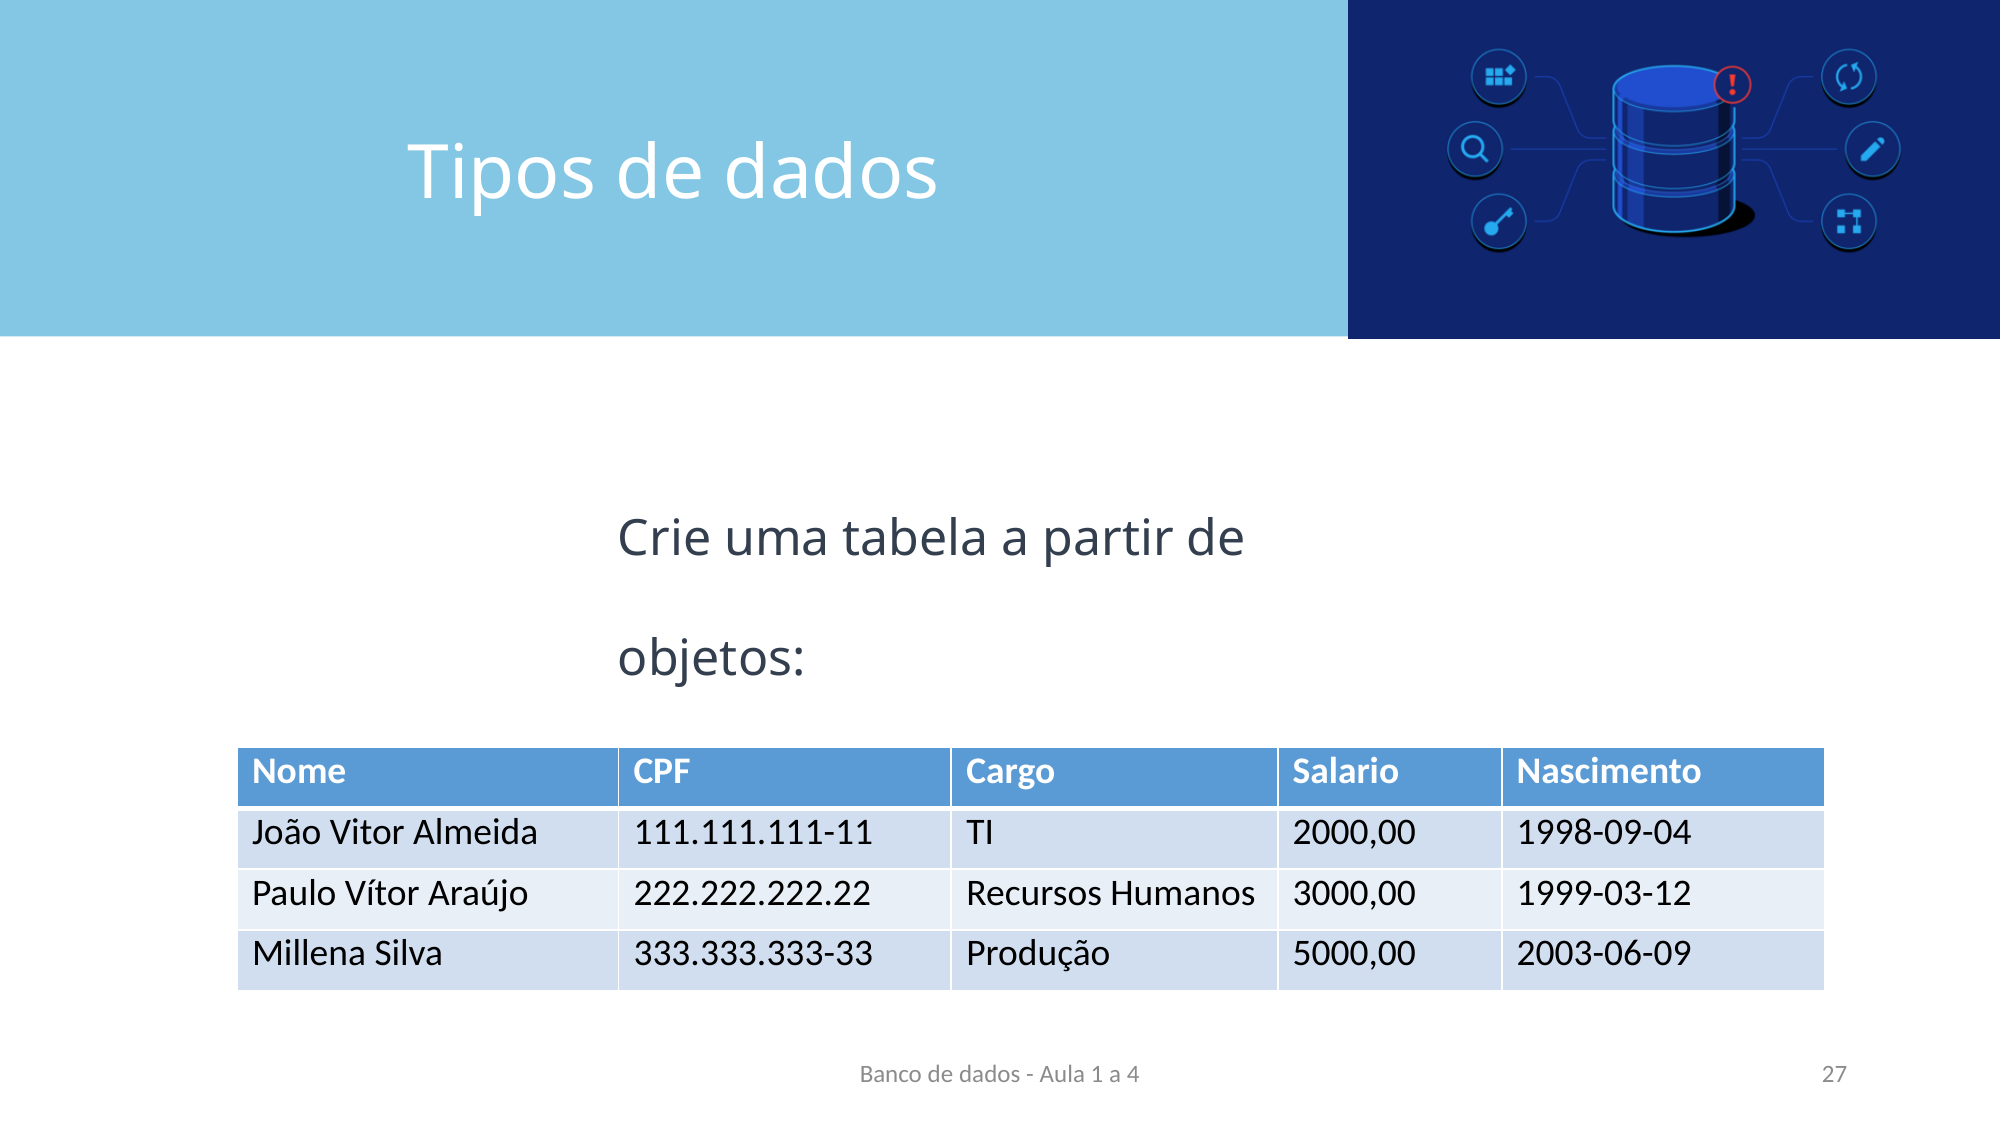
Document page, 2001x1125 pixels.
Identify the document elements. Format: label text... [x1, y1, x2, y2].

table_cell Paulo Vítor Araújo [238, 870, 618, 929]
slide_number 27 [1412, 1042, 1863, 1103]
table_cell João Vitor Almeida [238, 811, 618, 868]
table_cell 2003-06-09 [1503, 931, 1824, 990]
table_cell 333.333.333-33 [619, 931, 950, 990]
table_cell 1999-03-12 [1503, 870, 1824, 929]
table_cell 222.222.222.22 [619, 870, 950, 929]
table_header Cargo [952, 748, 1277, 806]
table_cell Recursos Humanos [952, 870, 1277, 929]
table_cell 2000,00 [1279, 811, 1501, 868]
table_cell TI [952, 811, 1277, 868]
table_cell Millena Silva [238, 931, 618, 990]
footer Banco de dados - Aula 1 a 4 [662, 1042, 1338, 1103]
text_box Crie uma tabela a partir de objetos: Funcionários [603, 438, 1459, 747]
table_header CPF [619, 748, 950, 806]
table_header Salario [1279, 748, 1501, 806]
picture [1348, 0, 2000, 339]
table_header Nome [238, 748, 618, 806]
table_cell 3000,00 [1279, 870, 1501, 929]
text_box Tipos de dados [0, 0, 1348, 337]
table_cell 111.111.111-11 [619, 811, 950, 868]
table_cell 1998-09-04 [1503, 811, 1824, 868]
table_cell 5000,00 [1279, 931, 1501, 990]
table_cell Produção [952, 931, 1277, 990]
table_header Nascimento [1503, 748, 1824, 806]
